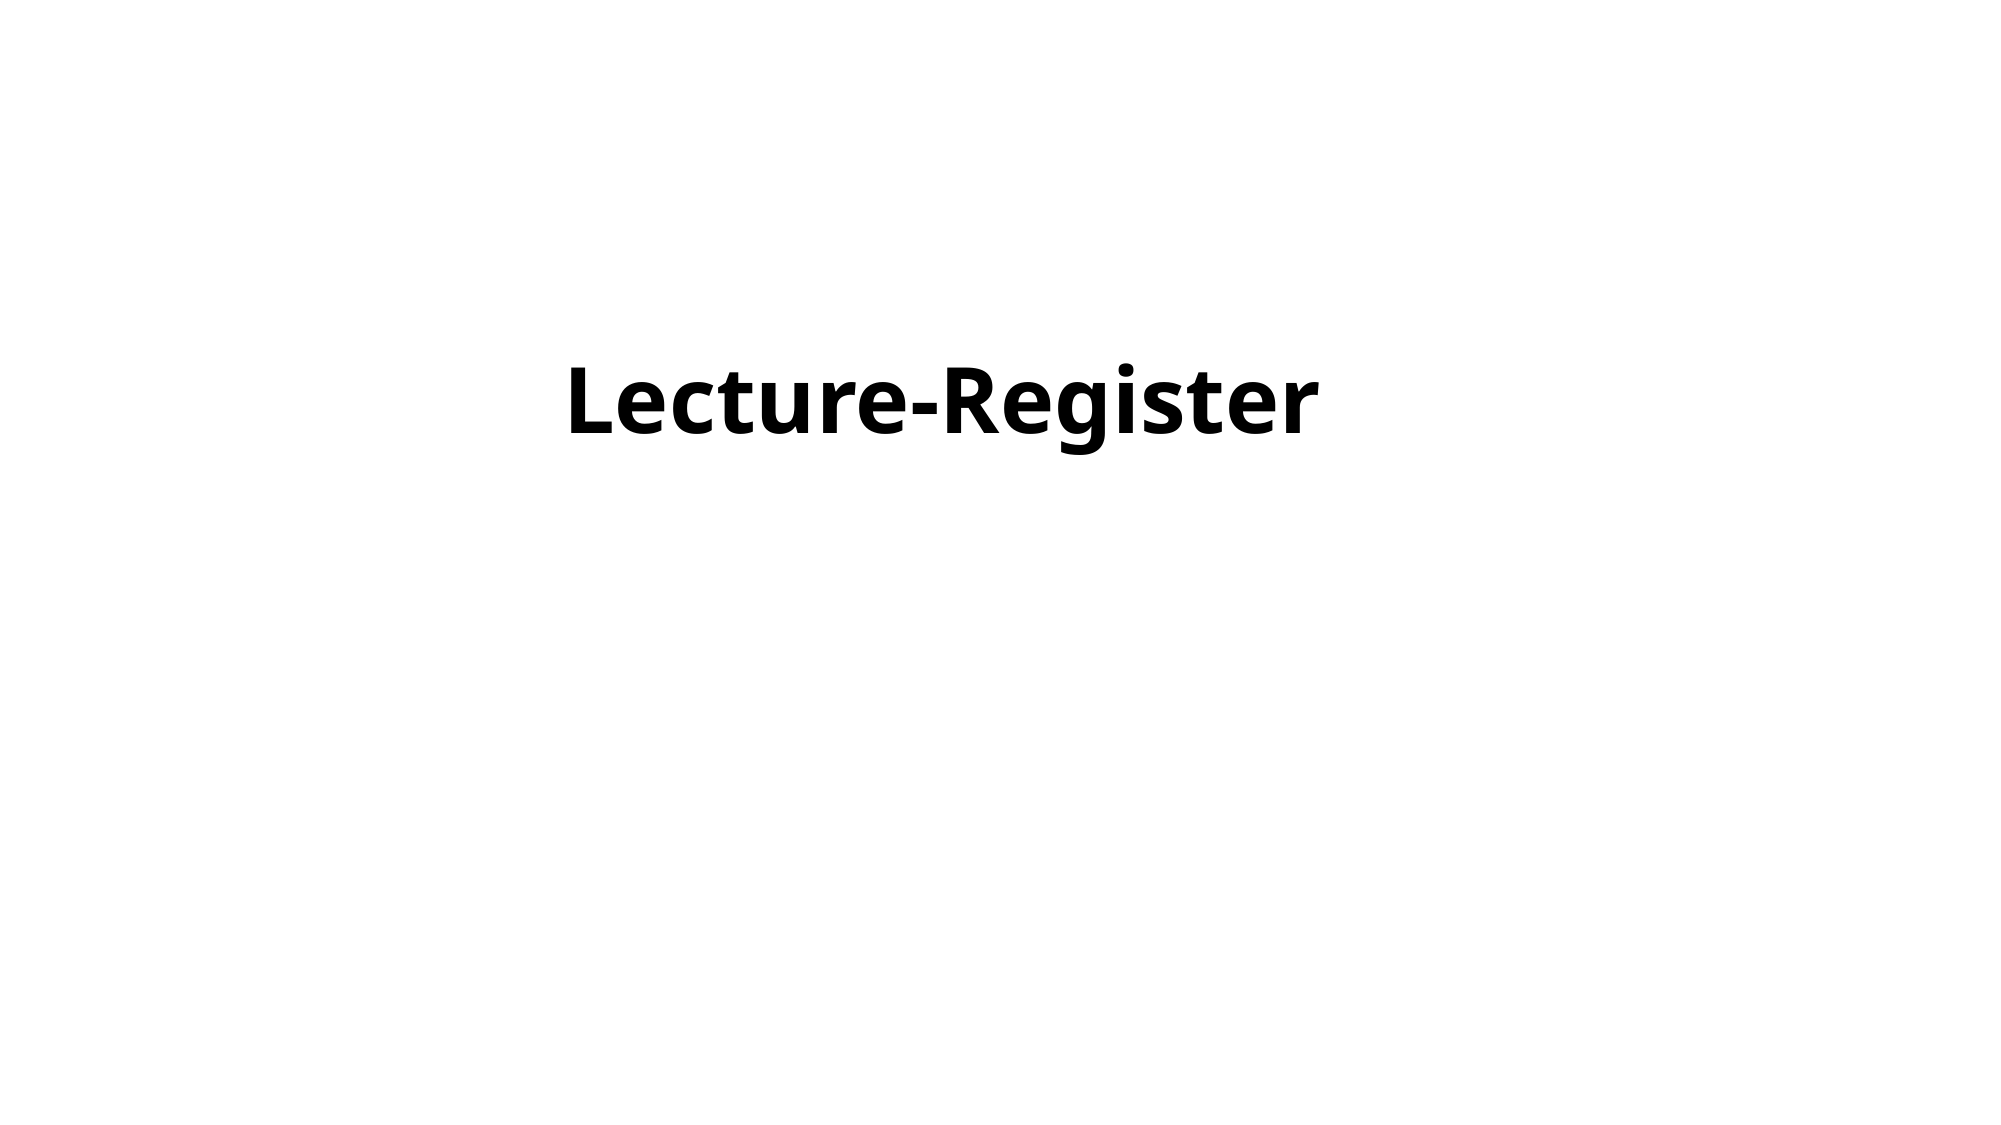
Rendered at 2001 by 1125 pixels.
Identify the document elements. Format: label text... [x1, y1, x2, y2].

title Lecture-Register [382, 171, 1502, 636]
